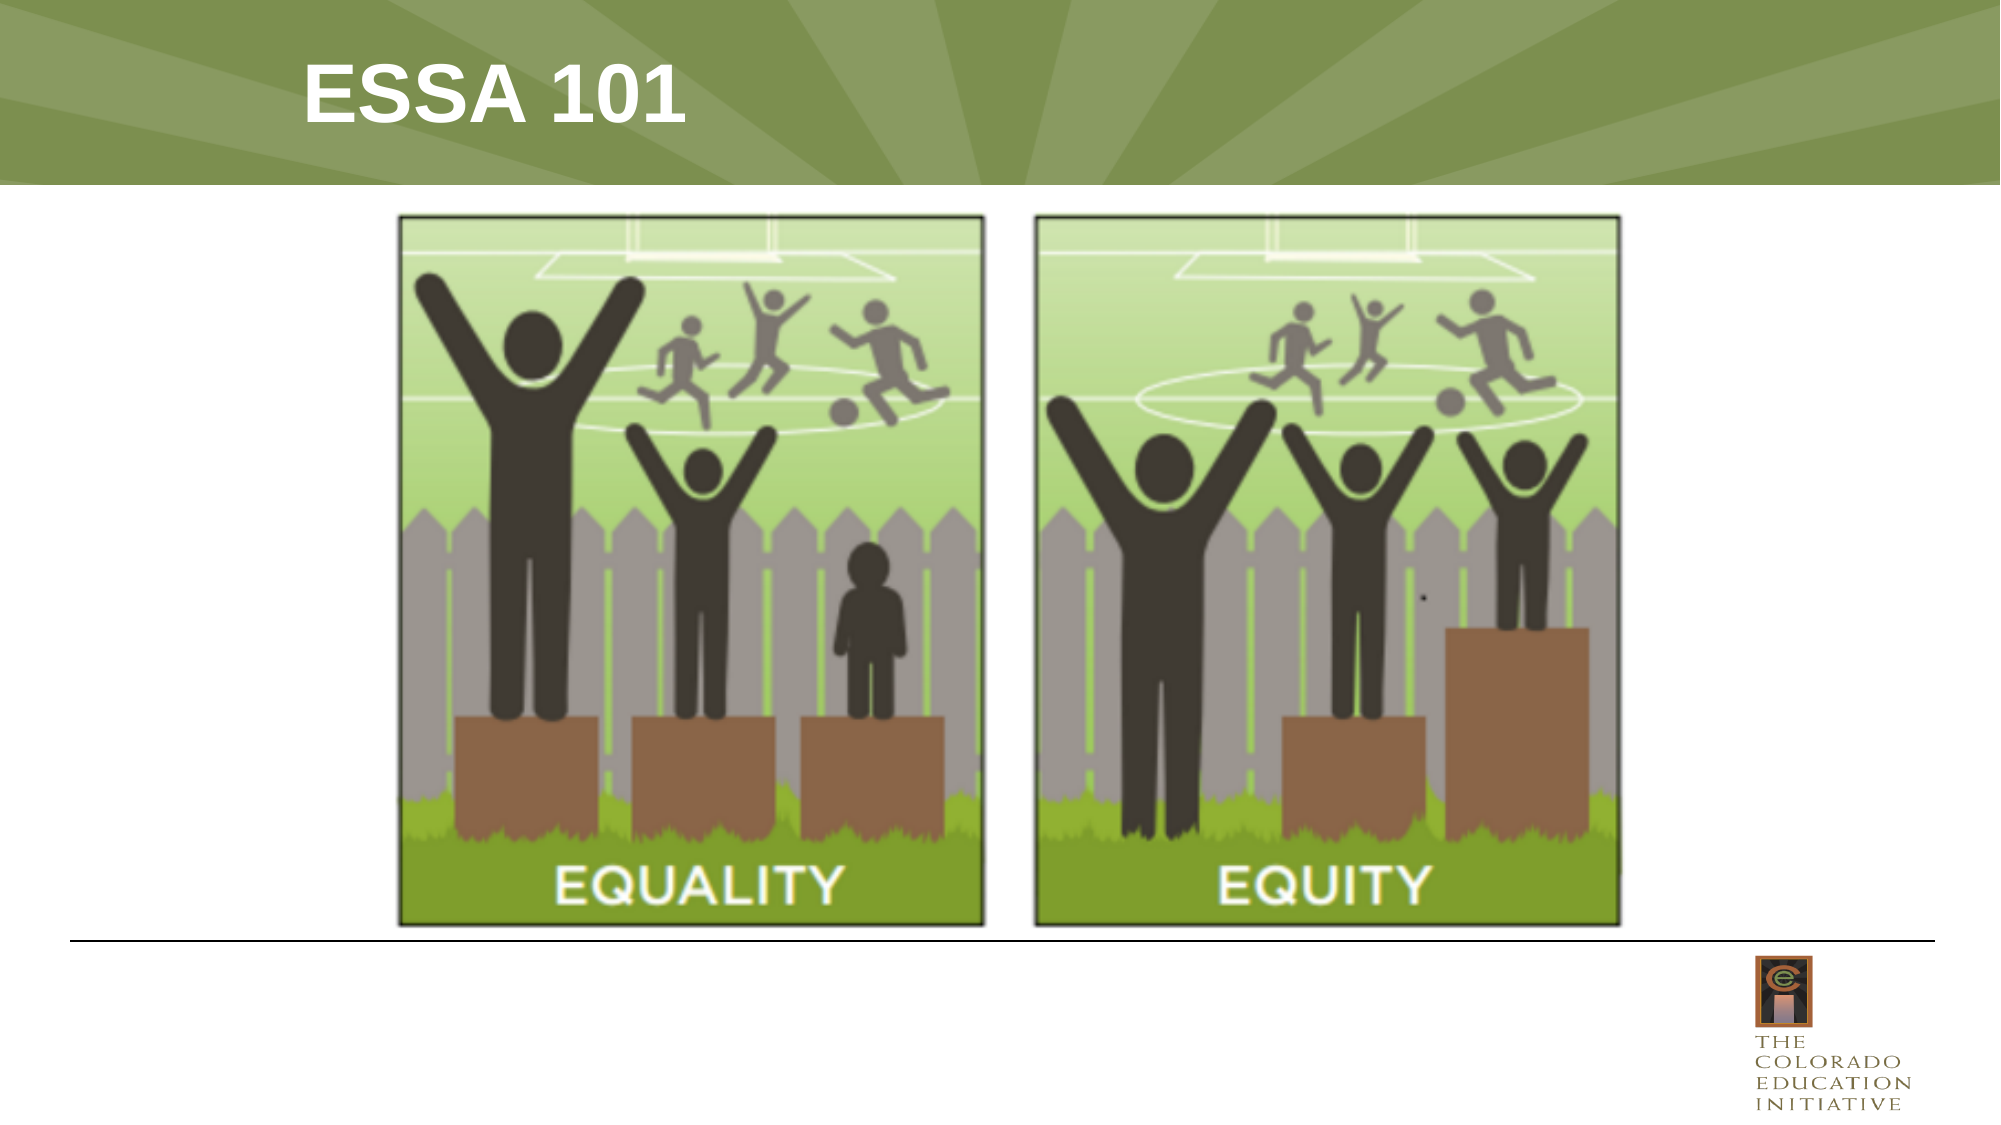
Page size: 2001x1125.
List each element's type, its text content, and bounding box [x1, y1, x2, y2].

picture [370, 186, 1654, 939]
picture [0, 0, 2000, 185]
picture [1752, 953, 1912, 1112]
text_box ESSA 101 [287, 43, 1788, 231]
